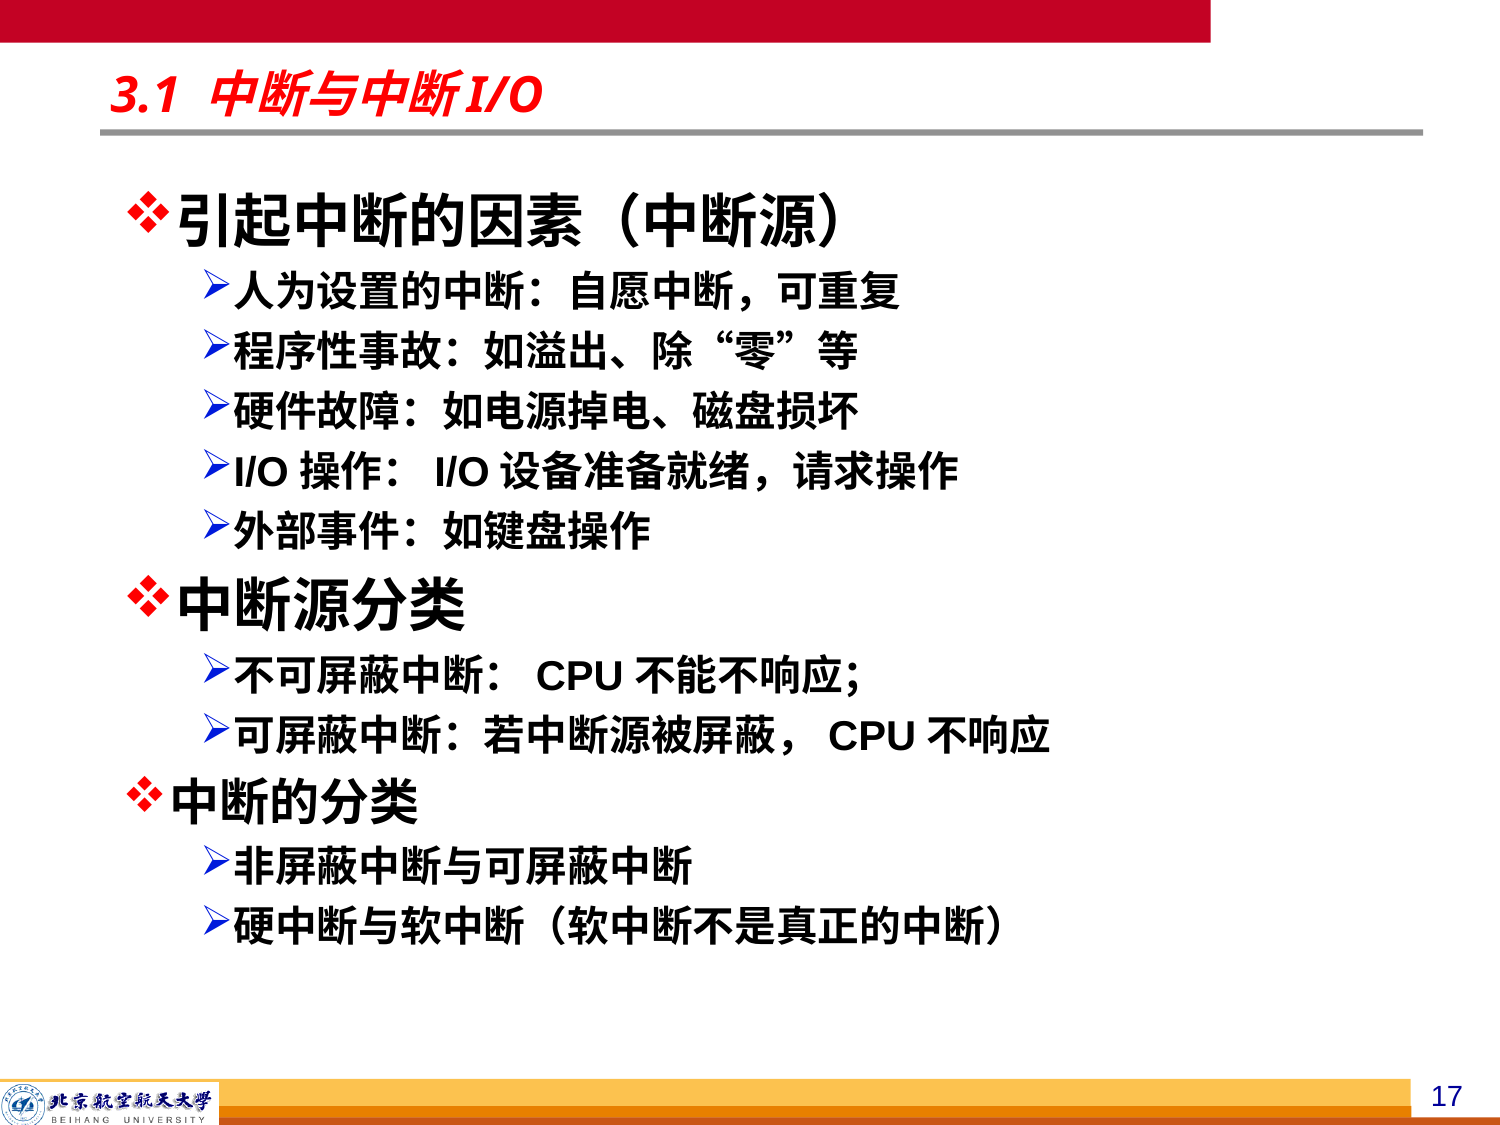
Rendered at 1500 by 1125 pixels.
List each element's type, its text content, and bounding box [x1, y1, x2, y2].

picture [0, 1082, 219, 1125]
title 3.1 中断与中断I/O [99, 65, 964, 128]
list 引起中断的因素（中断源） 人为设置的中断：自愿中断，可重复 程序性事故：如溢出、除“零”等 硬件故障：如电源掉电、磁盘损坏 I/O操作：I/O设备准备就绪，请求操作 外部事件：如键盘操作 中断源分类 不可屏蔽中断：CPU不能不响应； 可屏蔽中断：若中断源被屏蔽，CPU不响应 中断的分类 非屏蔽中断与可屏蔽中断 硬中断与软中断（软中断不是真正的中断） [111, 165, 1401, 963]
